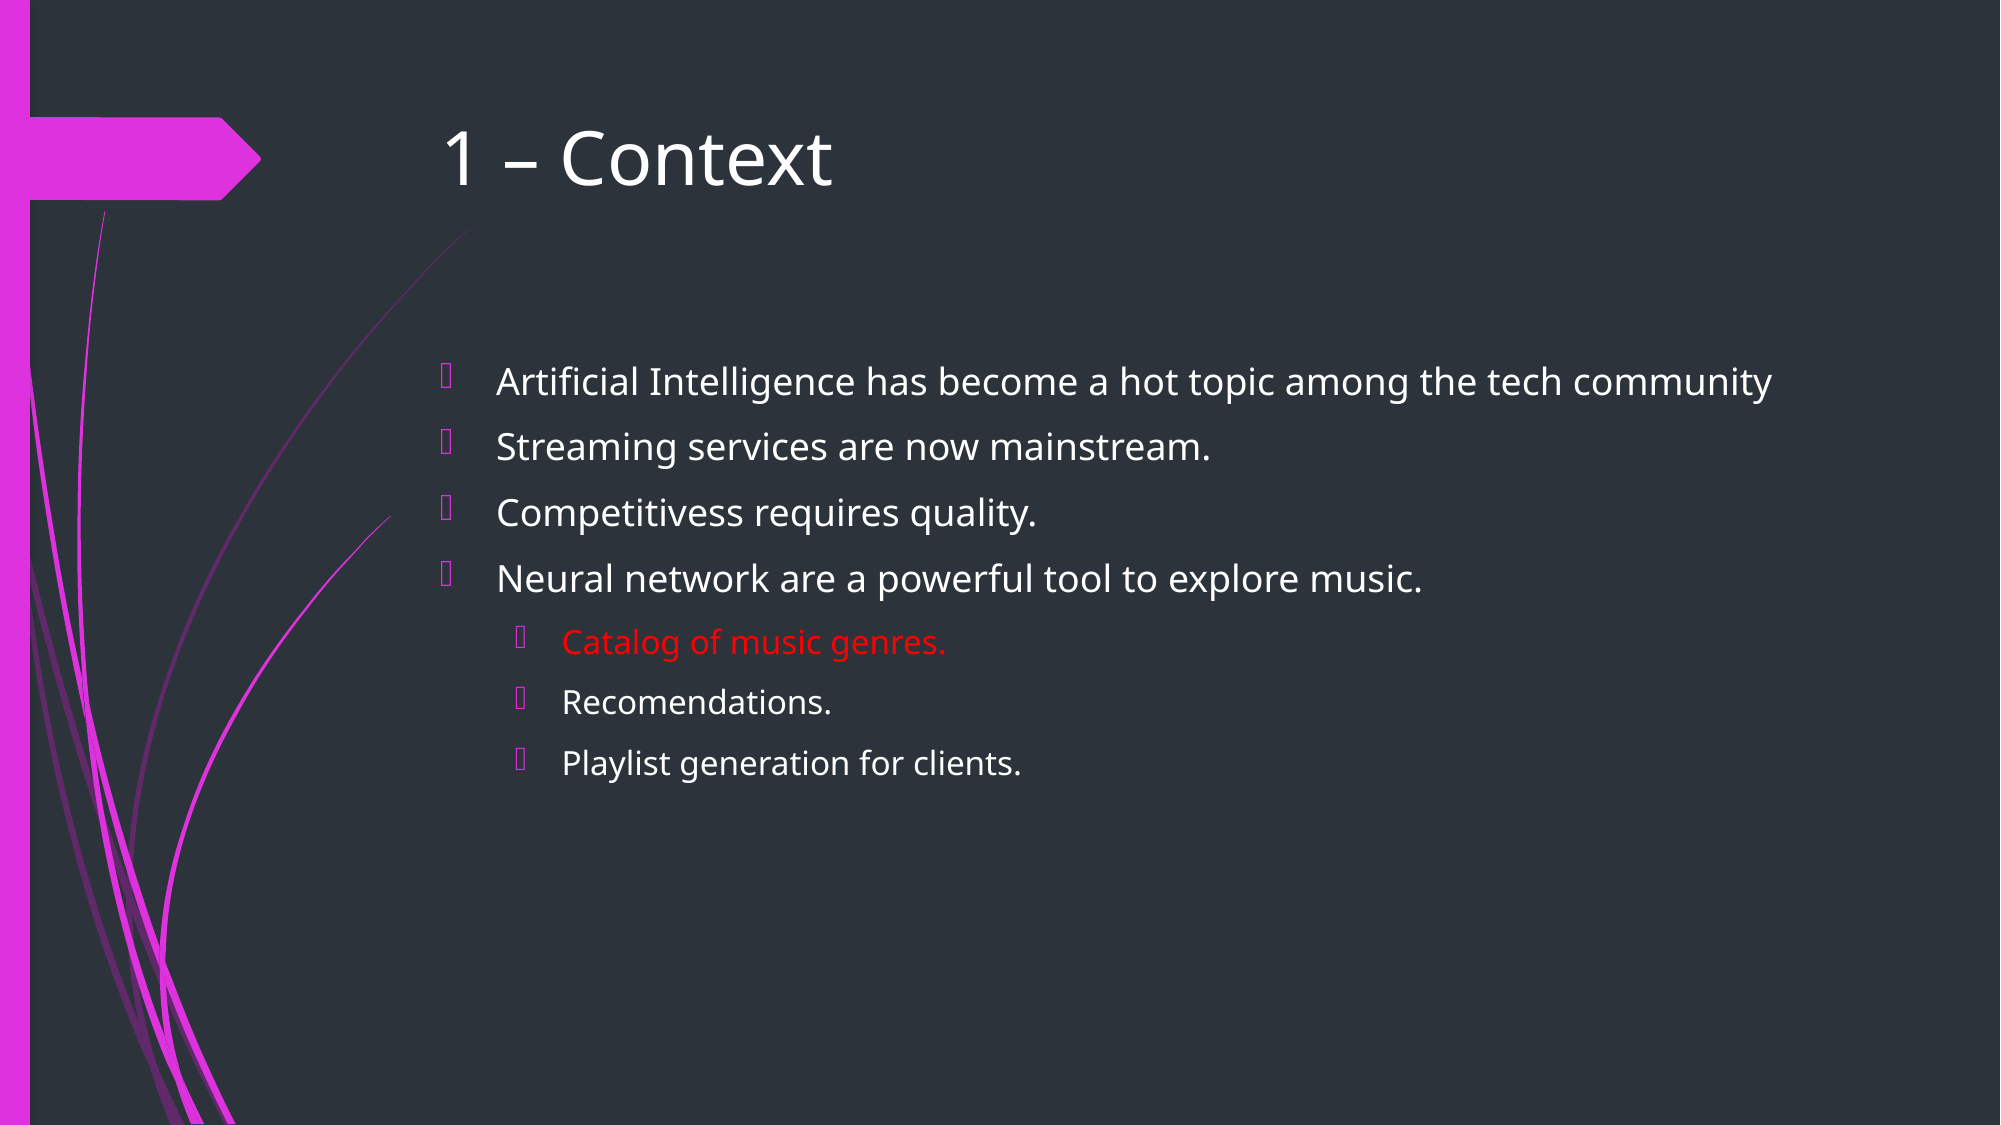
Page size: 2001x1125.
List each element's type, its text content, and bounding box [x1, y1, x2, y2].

list Artificial Intelligence has become a hot topic among the tech community Streaming services are now mainstream. Competitivess requires quality. Neural network are a powerful tool to explore music. Catalog of music genres. Recomendations. Playlist generation for clients. [424, 350, 1888, 970]
title 1 – Context [425, 102, 1888, 313]
